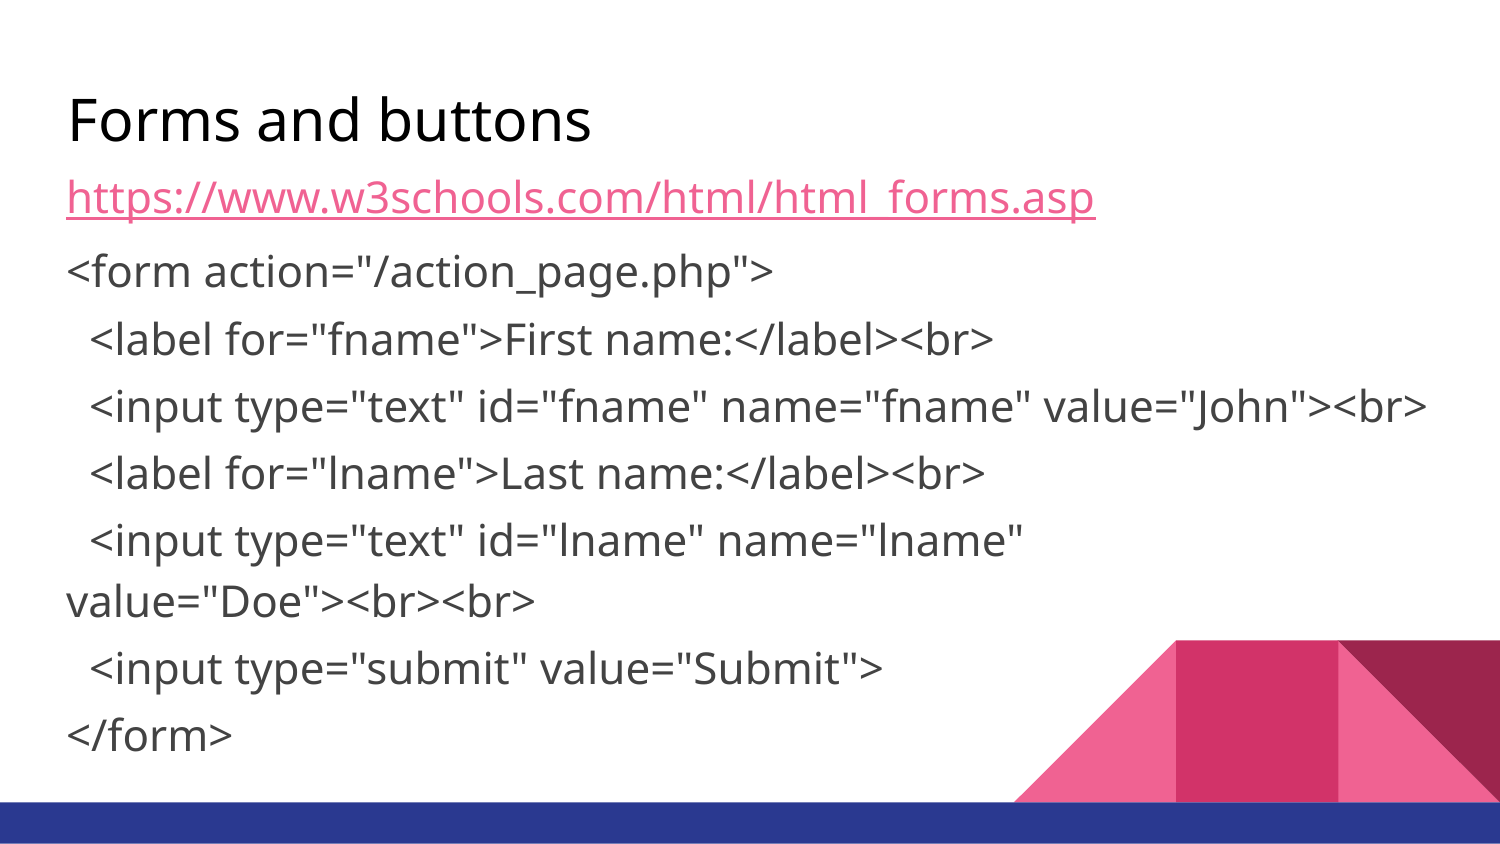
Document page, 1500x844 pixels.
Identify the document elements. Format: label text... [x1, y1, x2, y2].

title Forms and buttons [51, 67, 1449, 145]
list https://www.w3schools.com/html/html_forms.asp <form action="/action_page.php"> <label for="fname">First name:</label><br> <input type="text" id="fname" name="fname" value="John"><br> <label for="lname">Last name:</label><br> <input type="text" id="lname" name="lname" value="Doe"><br><br> <input type="submit" value="Submit"> </form> [51, 145, 1449, 809]
